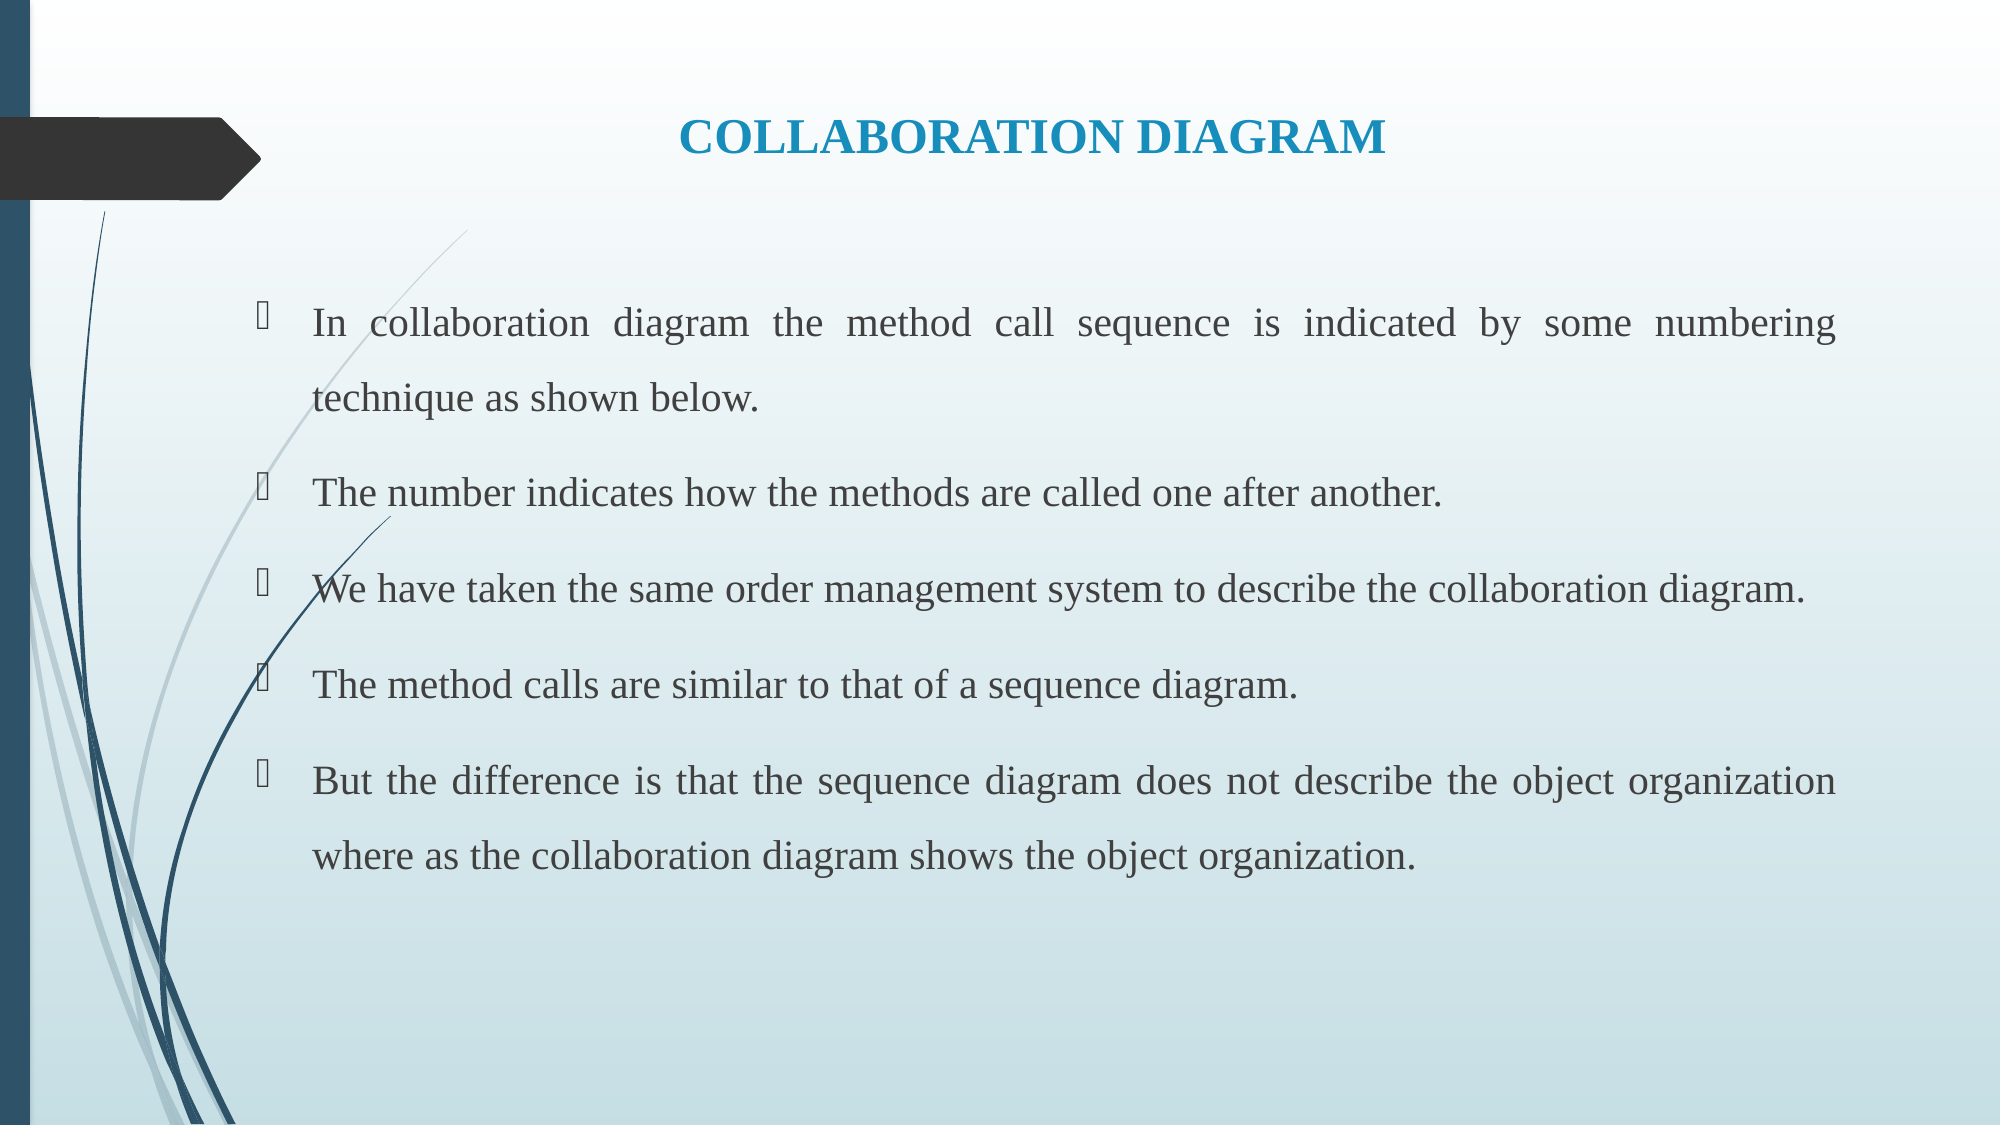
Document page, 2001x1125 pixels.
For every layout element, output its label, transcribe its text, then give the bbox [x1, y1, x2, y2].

title COLLABORATION DIAGRAM [560, 96, 1505, 213]
list In collaboration diagram the method call sequence is indicated by some numbering technique as shown below. The number indicates how the methods are called one after another. We have taken the same order management system to describe the collaboration diagram. The method calls are similar to that of a sequence diagram. But the difference is that the sequence diagram does not describe the object organization where as the collaboration diagram shows the object organization. [240, 261, 1853, 1040]
